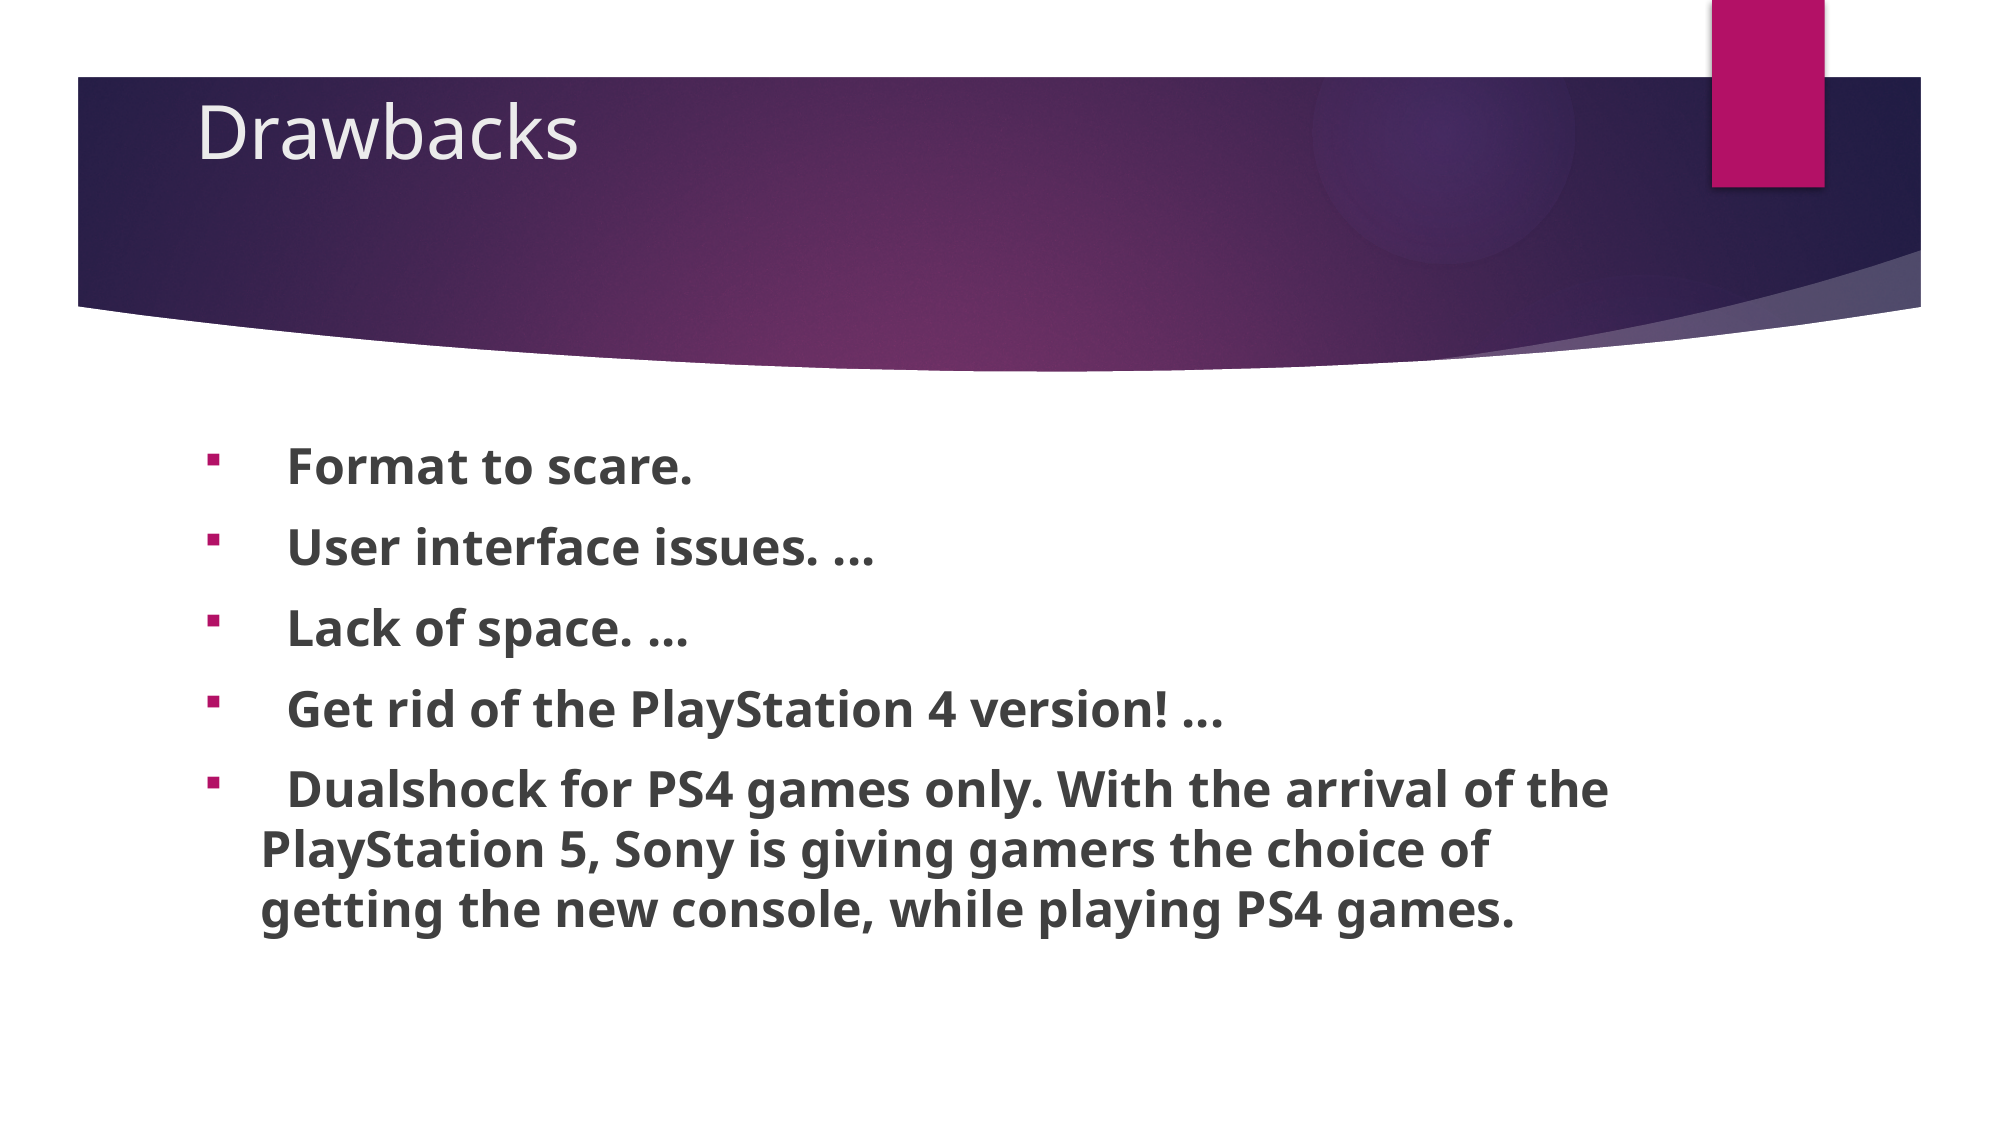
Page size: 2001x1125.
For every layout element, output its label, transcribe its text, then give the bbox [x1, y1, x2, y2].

list Format to scare. User interface issues. ... Lack of space. ... Get rid of the PlayStation 4 version! ... Dualshock for PS4 games only. With the arrival of the PlayStation 5, Sony is giving gamers the choice of getting the new console, while playing PS4 games. [189, 427, 1638, 988]
title Drawbacks [180, 47, 1830, 303]
